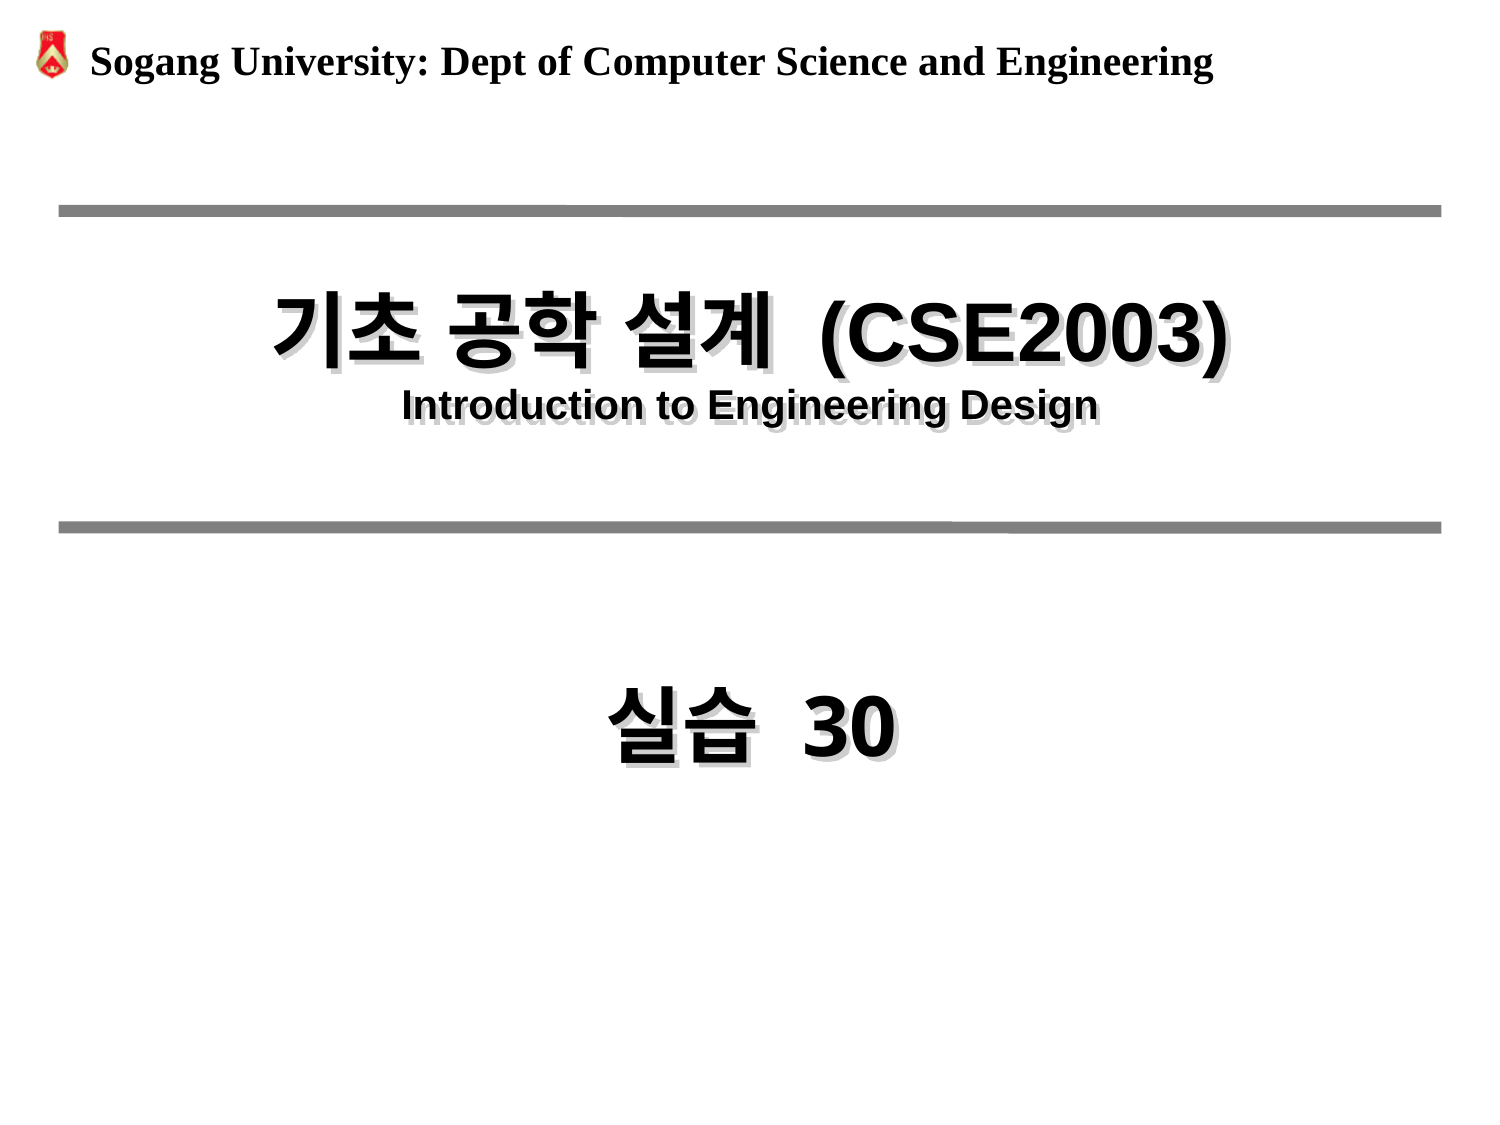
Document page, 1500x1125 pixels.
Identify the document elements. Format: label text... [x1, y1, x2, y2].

text_box 기초 공학 설계 (CSE2003) Introduction to Engineering Design [108, 234, 1392, 472]
text_box 실습 30 [152, 562, 1351, 903]
picture [34, 24, 73, 83]
